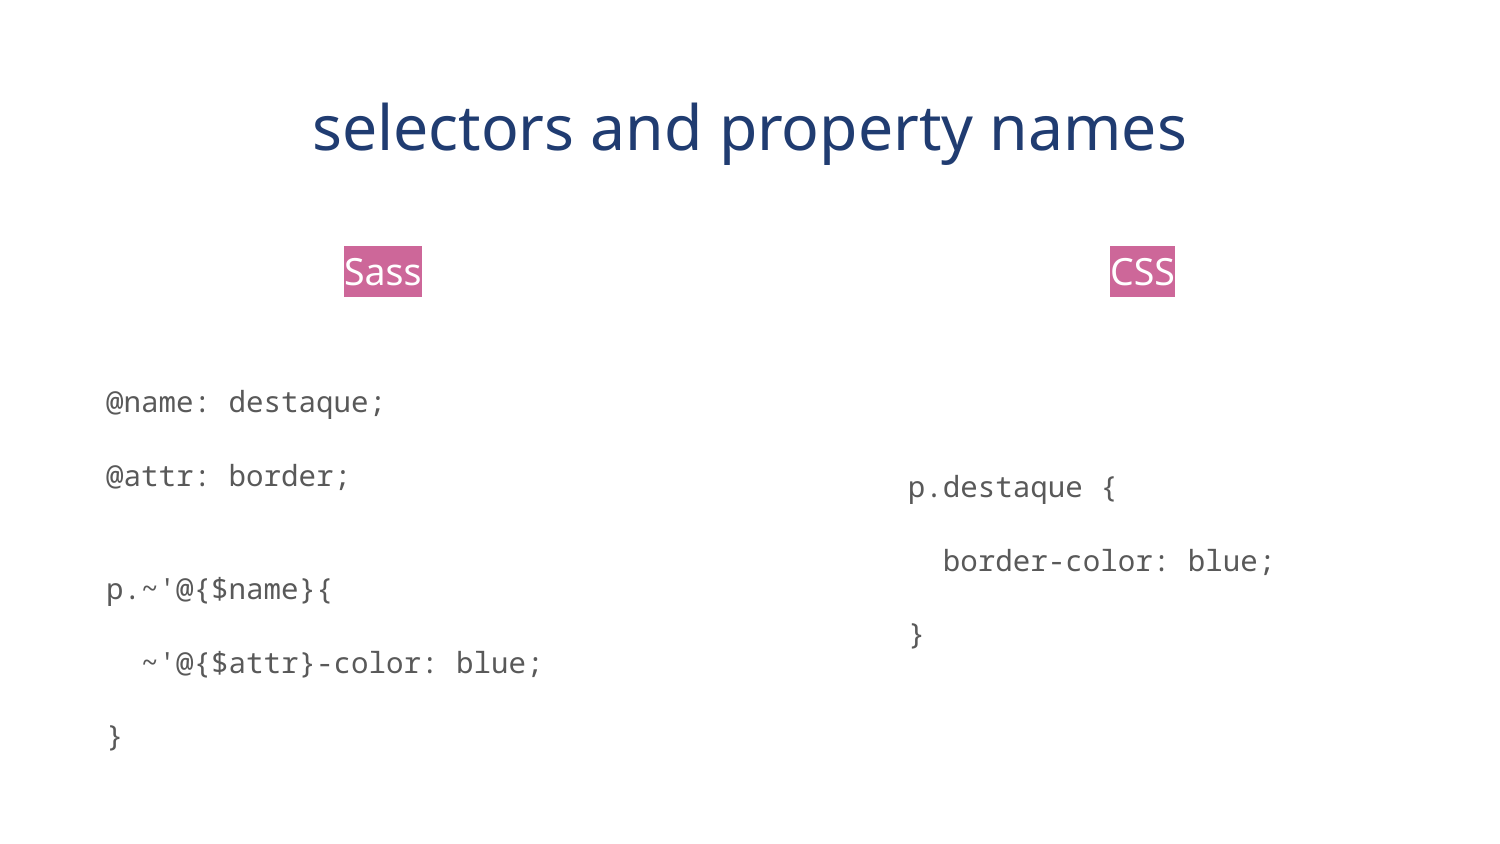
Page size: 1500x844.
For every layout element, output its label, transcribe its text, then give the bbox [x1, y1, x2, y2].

list Sass @name: destaque; @attr: border; p.~'@{$name}{ ~'@{$attr}-color: blue; } [90, 226, 675, 787]
list CSS p.destaque { border-color: blue; } [892, 226, 1393, 787]
title selectors and property names [51, 72, 1449, 167]
